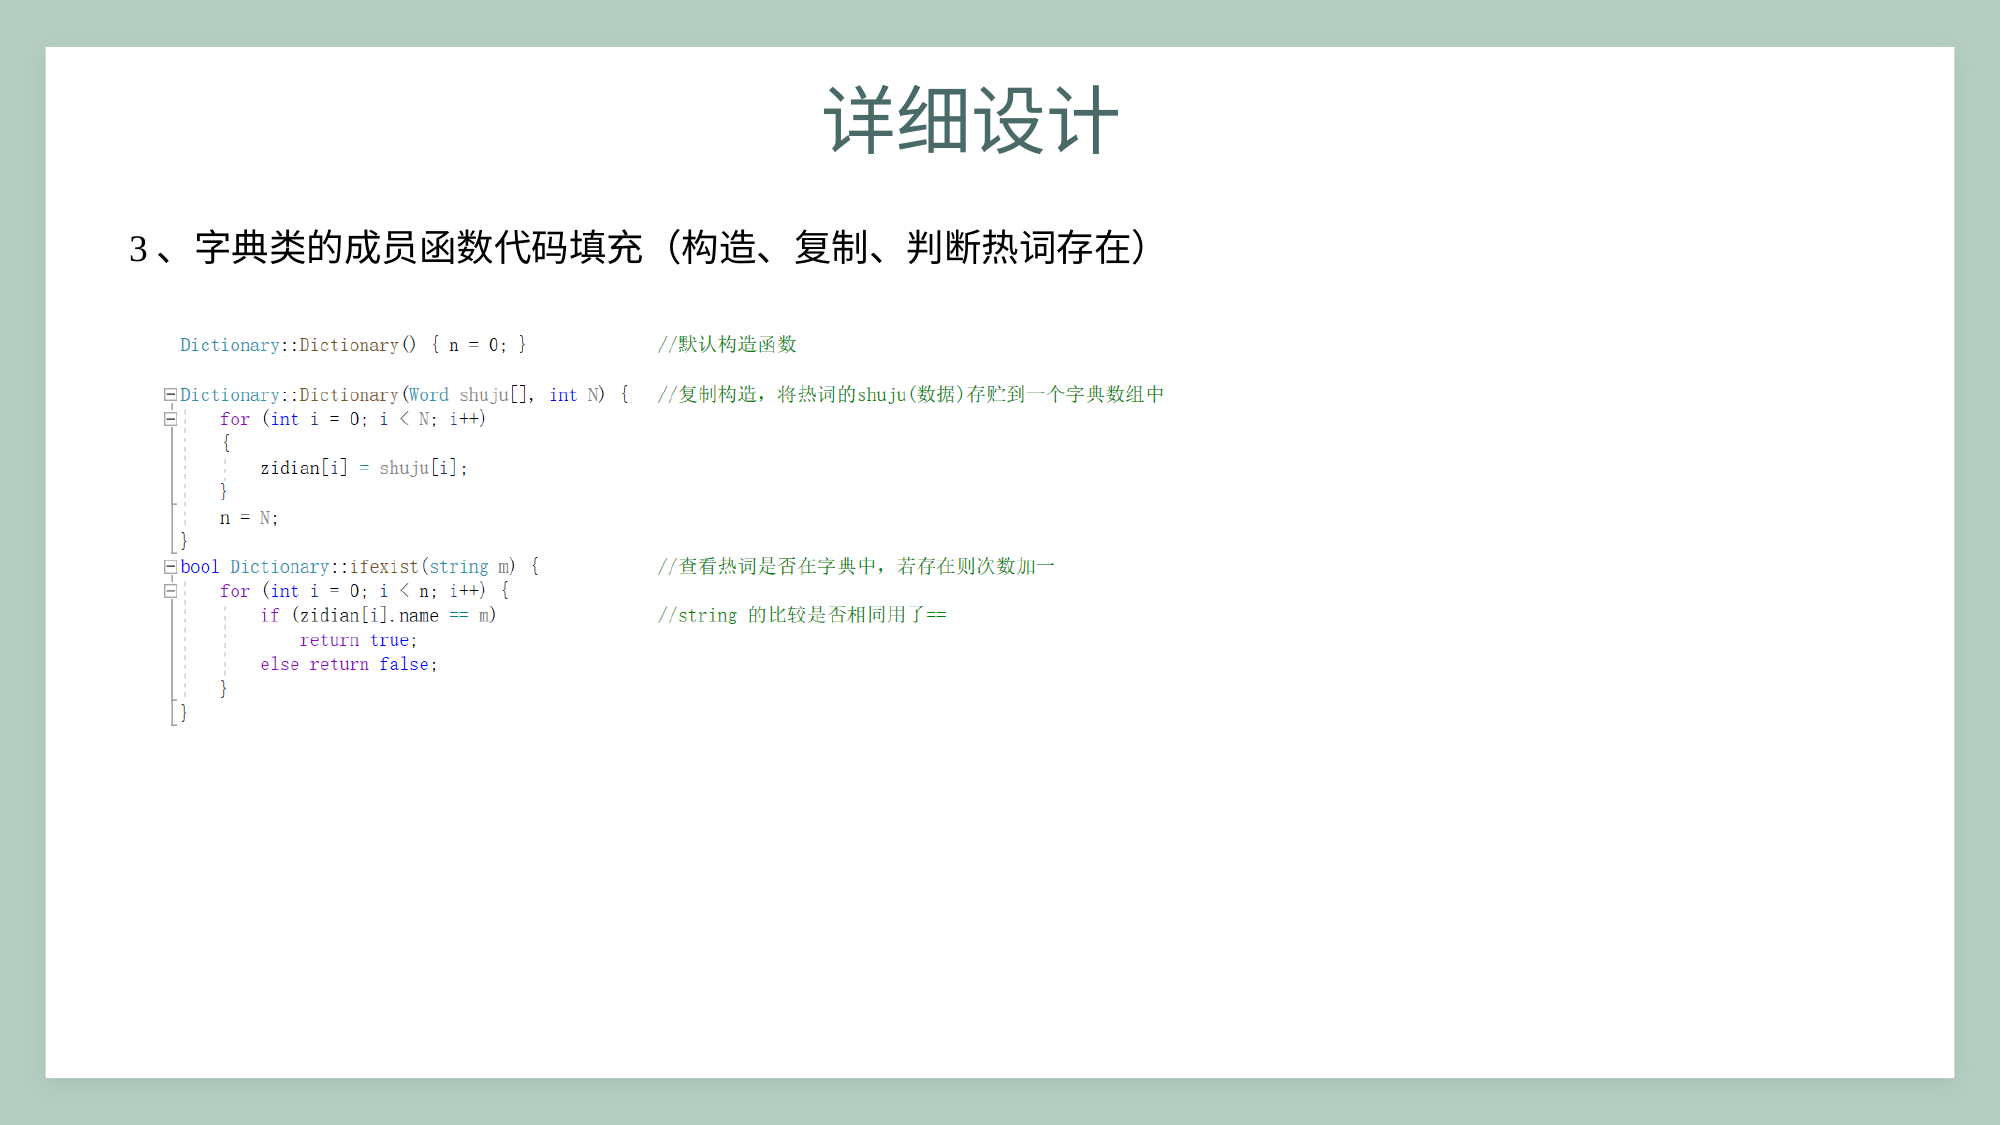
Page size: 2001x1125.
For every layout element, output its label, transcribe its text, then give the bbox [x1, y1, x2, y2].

text_box 3、字典类的成员函数代码填充（构造、复制、判断热词存在） [114, 216, 1679, 276]
text_box 详细设计 [552, 66, 1392, 172]
picture [147, 301, 1284, 729]
